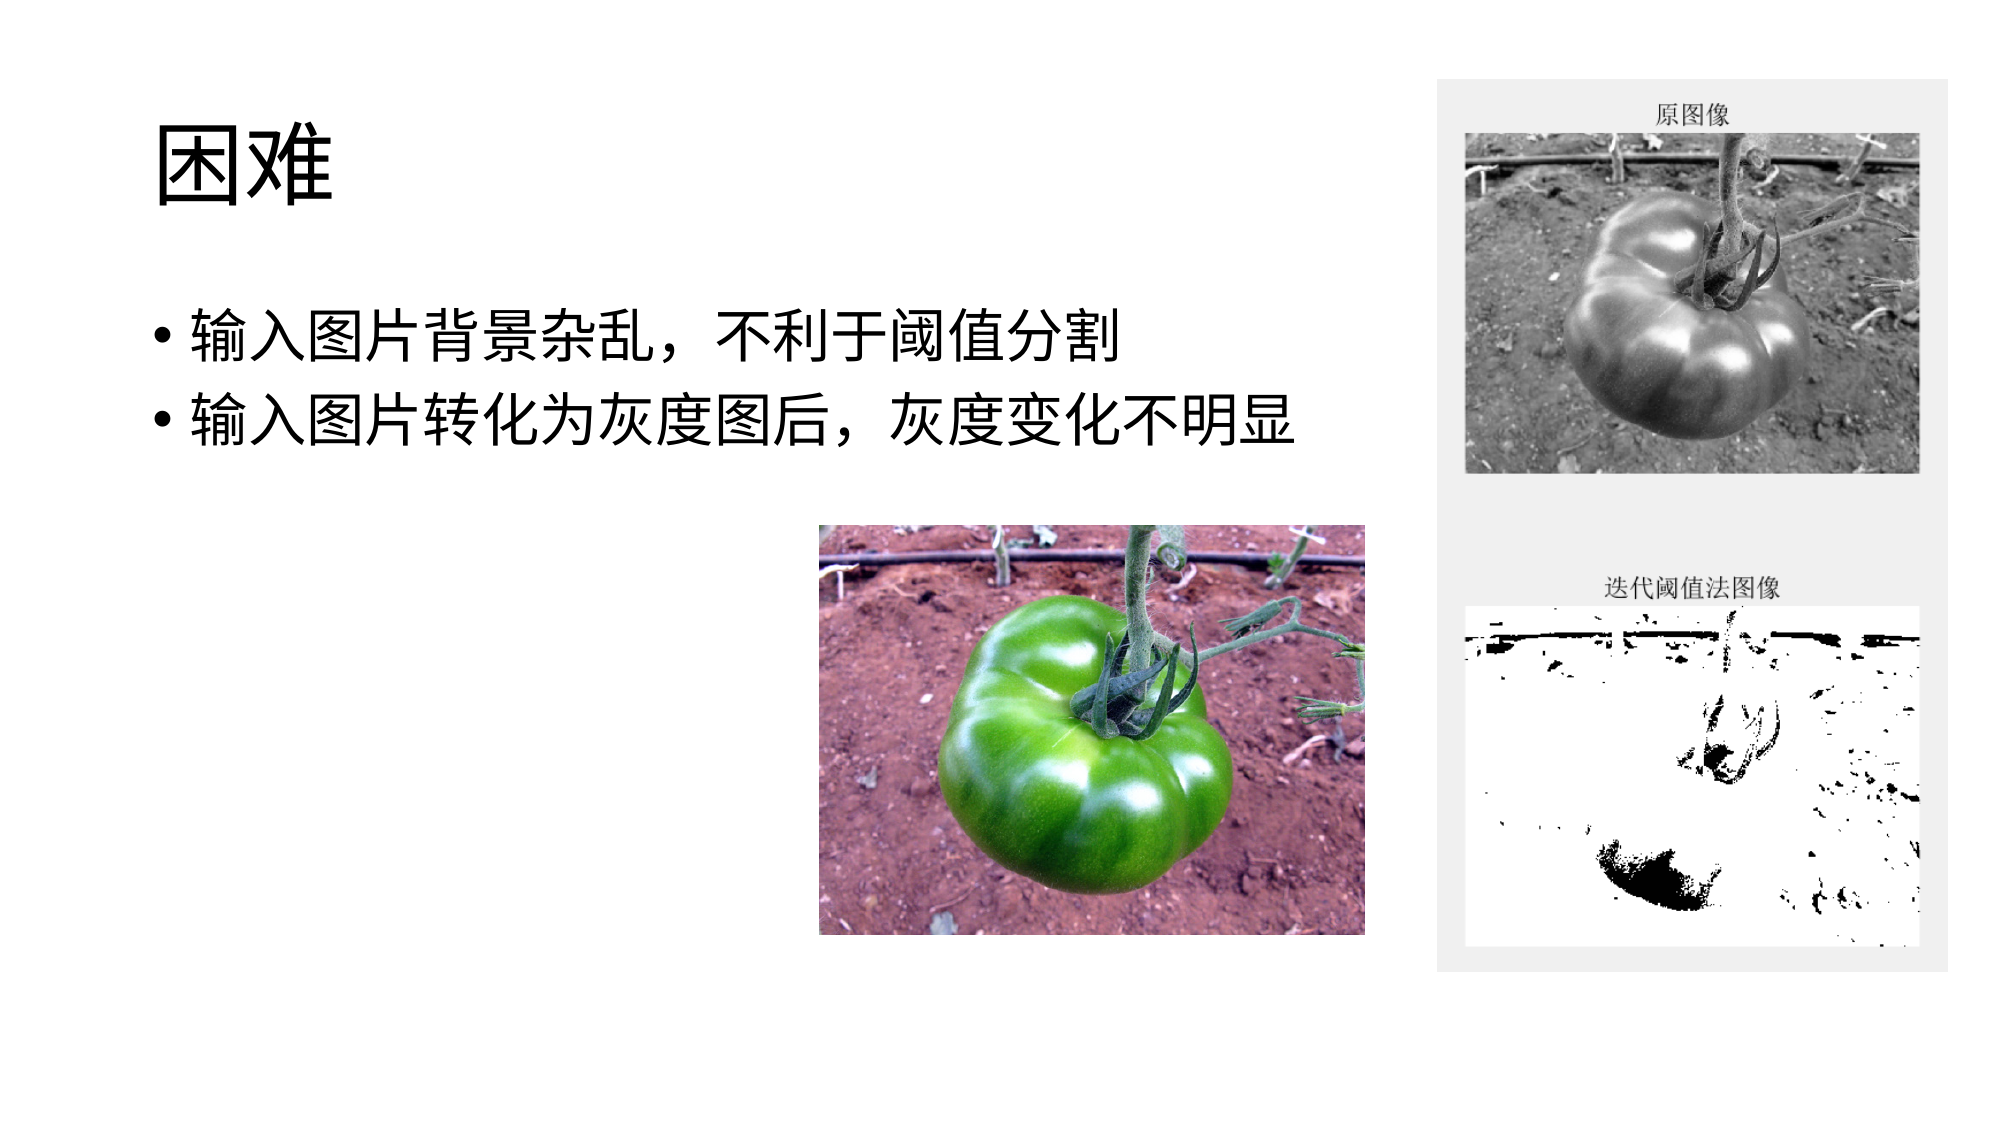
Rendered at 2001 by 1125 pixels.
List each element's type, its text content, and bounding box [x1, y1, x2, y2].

picture [819, 525, 1365, 935]
title 困难 [137, 59, 1863, 278]
list 输入图片背景杂乱，不利于阈值分割 输入图片转化为灰度图后，灰度变化不明显 [137, 299, 1863, 1014]
picture [1437, 79, 1948, 972]
